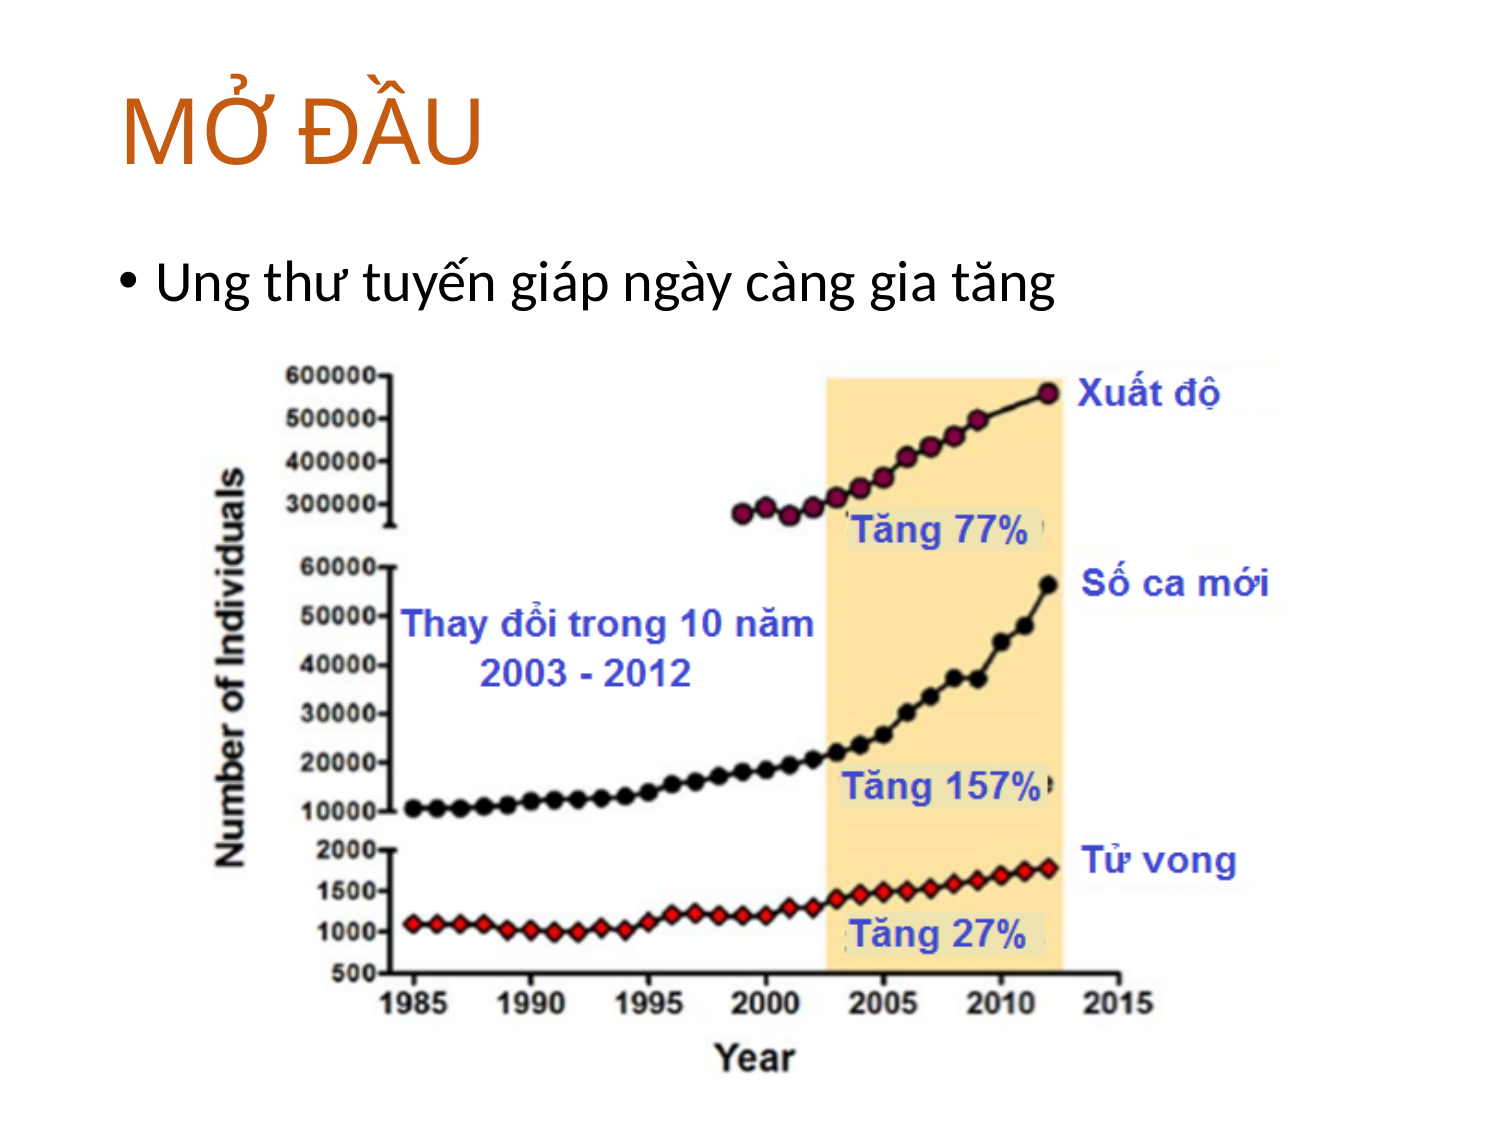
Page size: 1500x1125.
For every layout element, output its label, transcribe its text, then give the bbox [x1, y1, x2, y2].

list Ung thư tuyến giáp ngày càng gia tăng [103, 244, 1397, 958]
title MỞ ĐẦU [103, 26, 1397, 244]
picture [192, 362, 1286, 1091]
